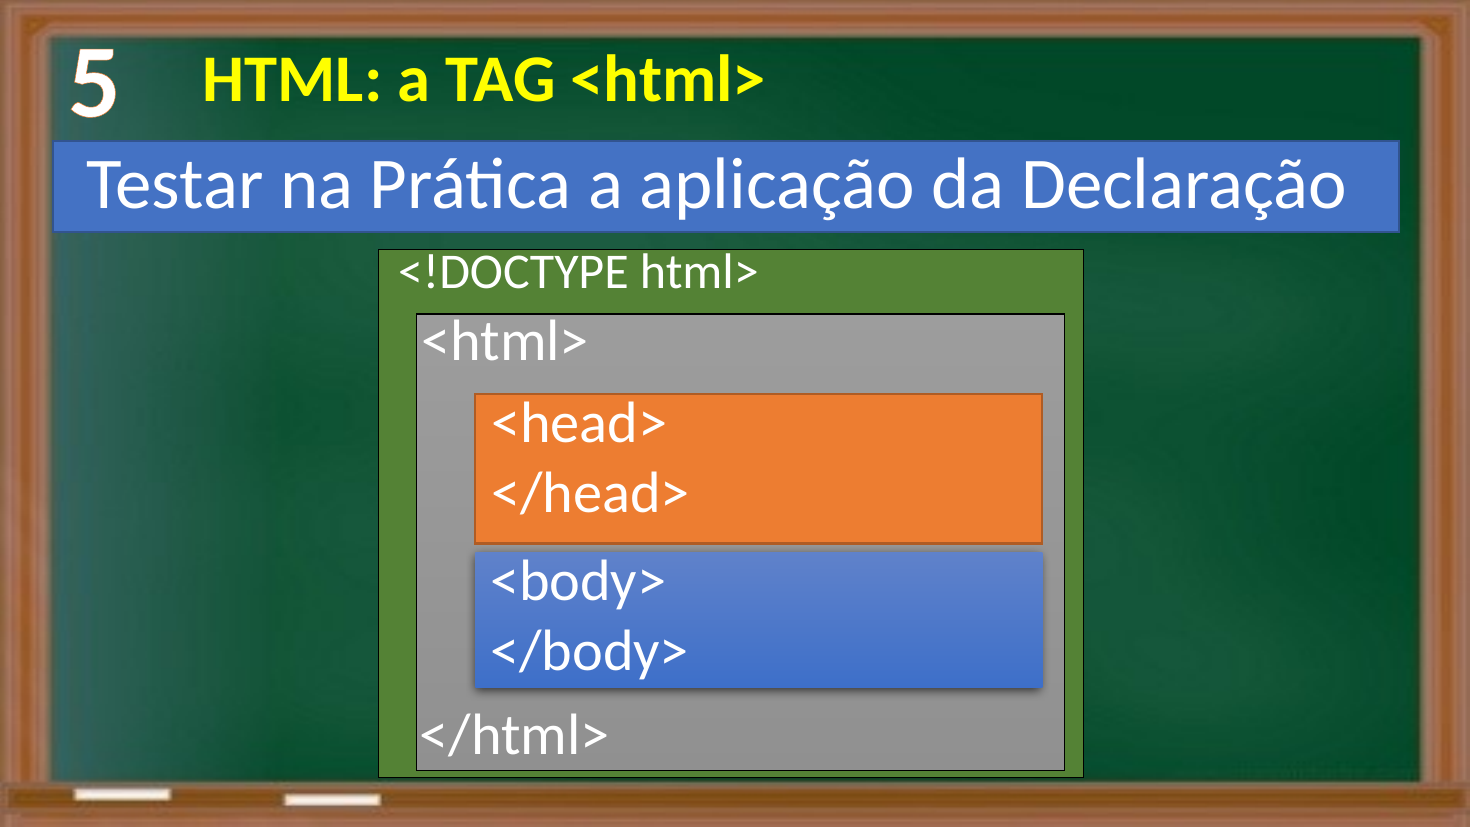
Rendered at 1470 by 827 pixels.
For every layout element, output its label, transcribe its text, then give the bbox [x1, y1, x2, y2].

text_box [52, 140, 383, 233]
text_box <!DOCTYPE html> [383, 231, 1065, 307]
text_box <body> </body> [475, 535, 895, 690]
text_box 5 [52, 4, 133, 140]
text_box <head> </head> [476, 376, 873, 532]
picture [0, 0, 1470, 827]
text_box <html> [406, 294, 1005, 380]
text_box [378, 249, 1084, 778]
text_box HTML: a TAG <html> [133, 27, 1429, 123]
text_box [416, 380, 476, 688]
text_box [895, 552, 1043, 688]
text_box [1065, 140, 1400, 233]
text_box [873, 313, 1065, 771]
text_box </html> [404, 688, 1003, 774]
text_box [474, 393, 1043, 545]
text_box Testar na Prática a aplicação da Declaração [71, 128, 1378, 231]
